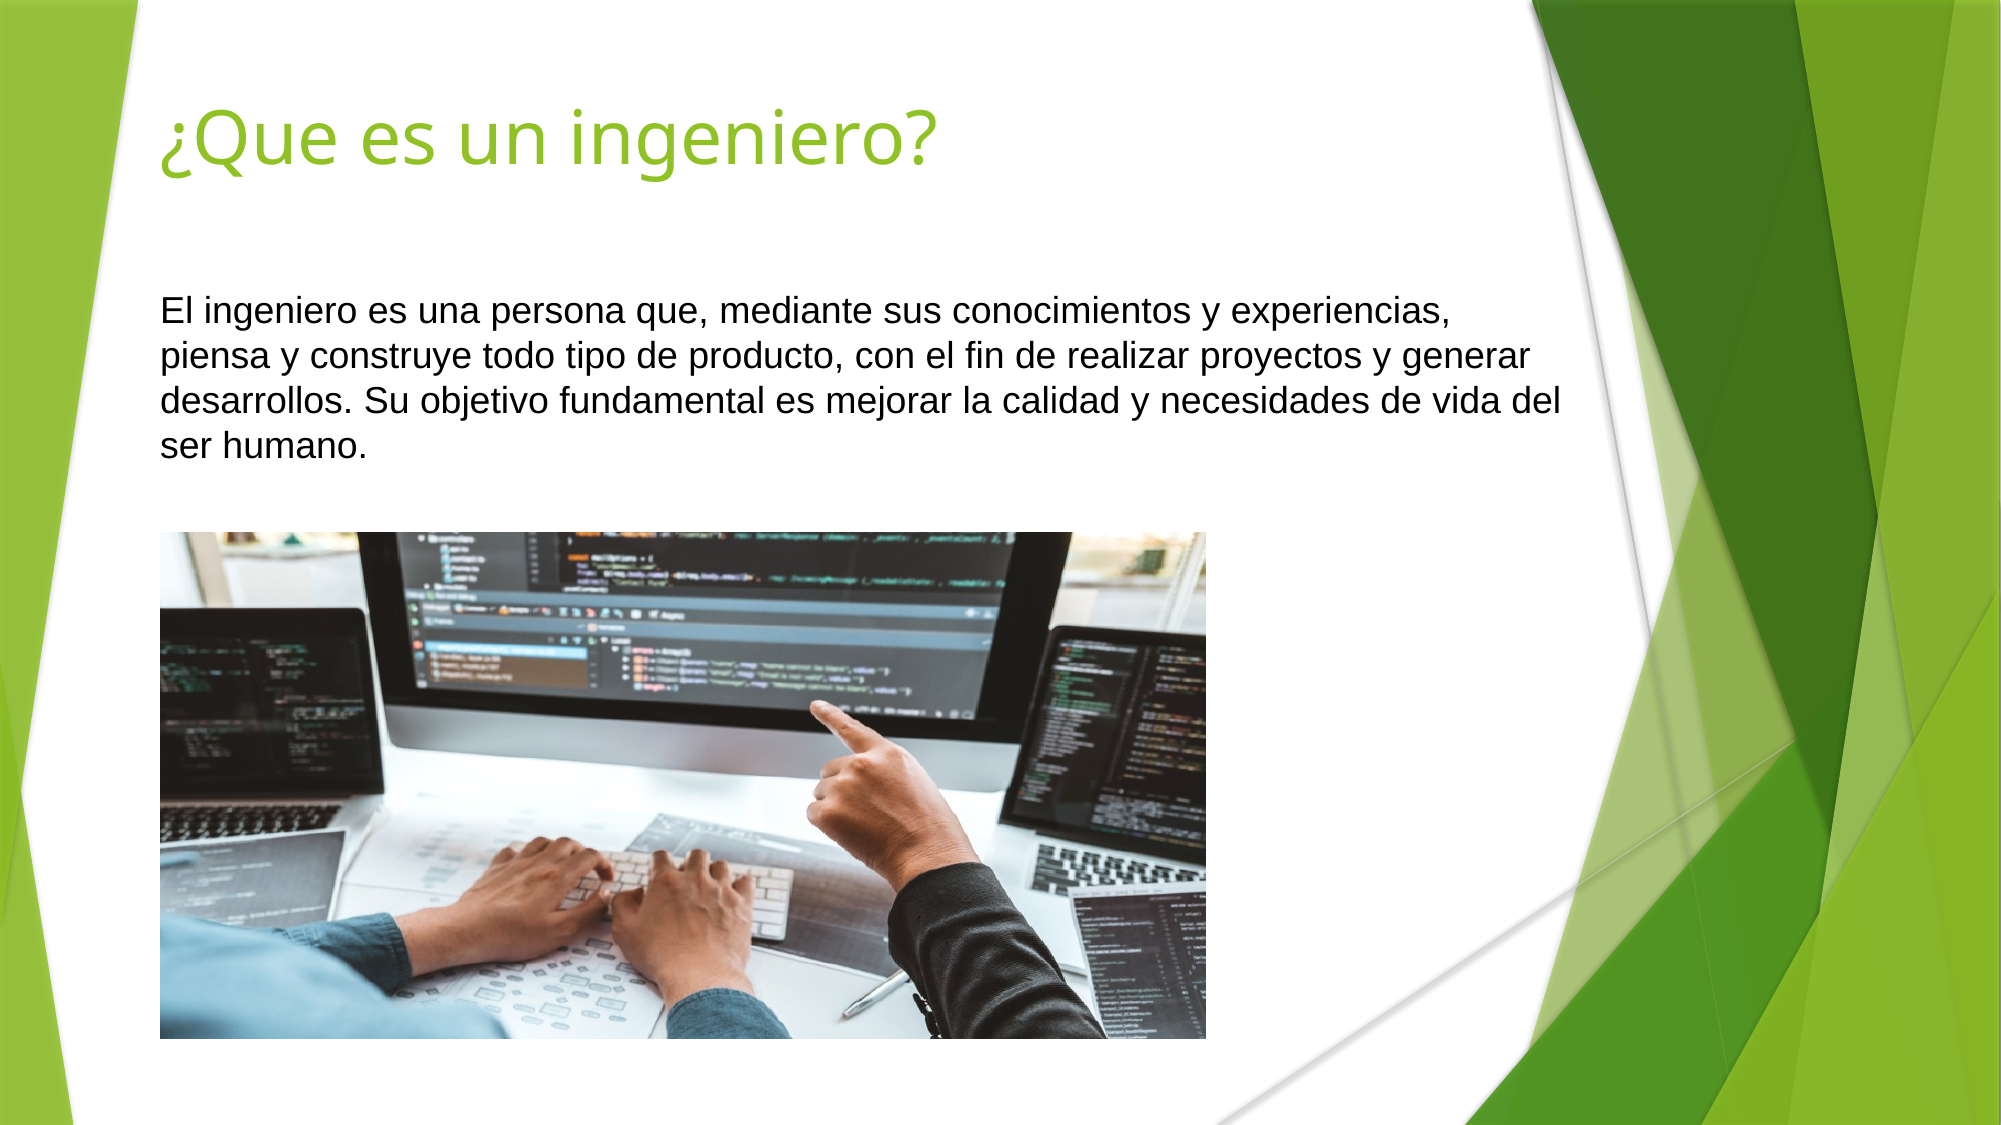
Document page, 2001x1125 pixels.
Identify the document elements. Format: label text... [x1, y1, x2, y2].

list El ingeniero es una persona que, mediante sus conocimientos y experiencias, piensa y construye todo tipo de producto, con el fin de realizar proyectos y generar desarrollos. Su objetivo fundamental es mejorar la calidad y necesidades de vida del ser humano. [160, 285, 1569, 938]
title ¿Que es un ingeniero? [160, 28, 1569, 241]
picture [159, 531, 1206, 1040]
